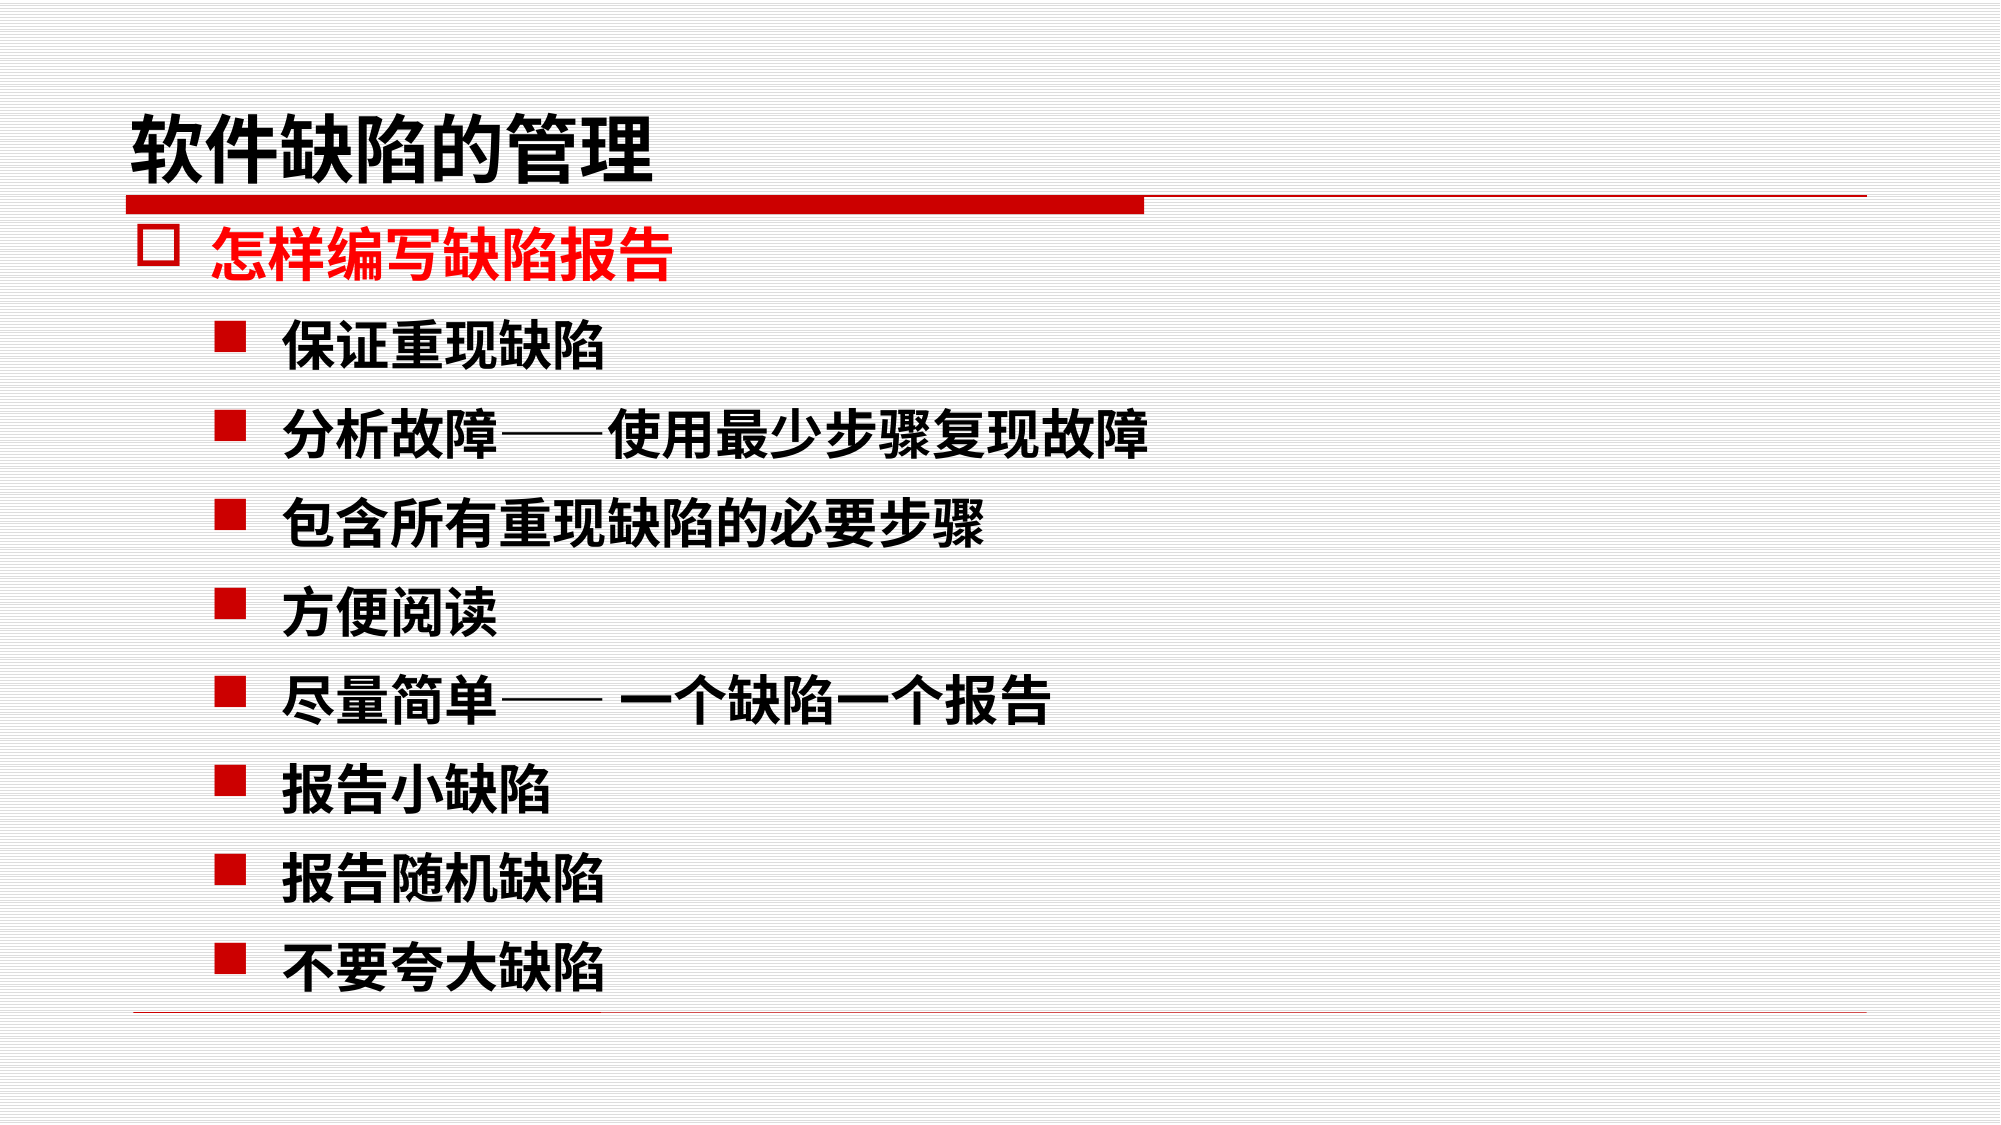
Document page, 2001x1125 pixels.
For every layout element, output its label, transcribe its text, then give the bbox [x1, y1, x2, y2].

text_box [326, 54, 1640, 254]
title 软件缺陷的管理 [114, 0, 1865, 200]
list 怎样编写缺陷报告 保证重现缺陷 分析故障——使用最少步骤复现故障 包含所有重现缺陷的必要步骤 方便阅读 尽量简单—— 一个缺陷一个报告 报告小缺陷 报告随机缺陷 不要夸大缺陷 [117, 196, 1868, 897]
